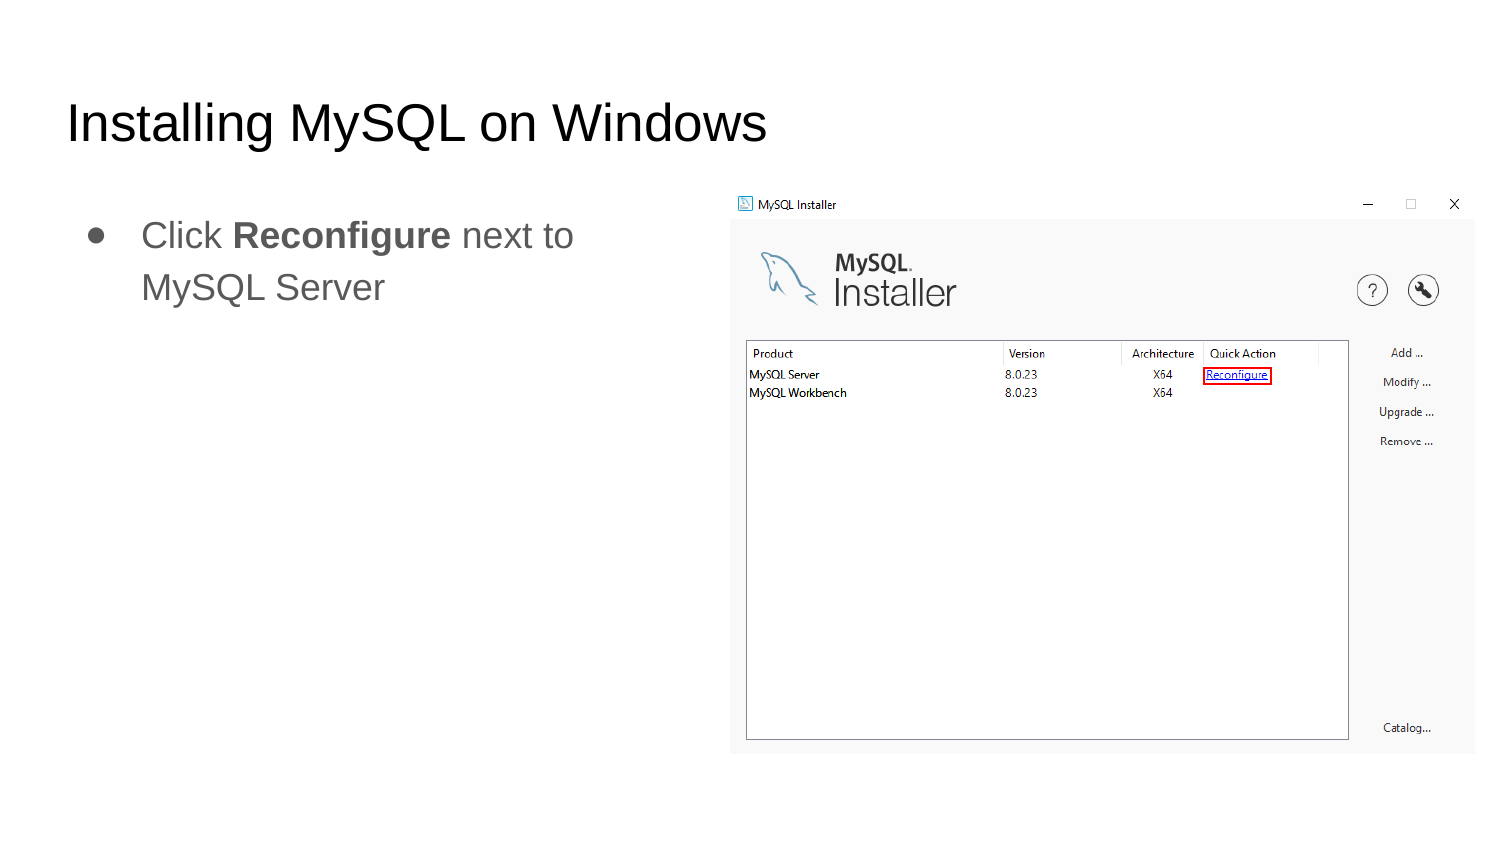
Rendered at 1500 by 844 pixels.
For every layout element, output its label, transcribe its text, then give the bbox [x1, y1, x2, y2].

picture [729, 191, 1476, 754]
list Click Reconfigure next to MySQL Server [51, 189, 706, 757]
title Installing MySQL on Windows [51, 72, 1449, 167]
